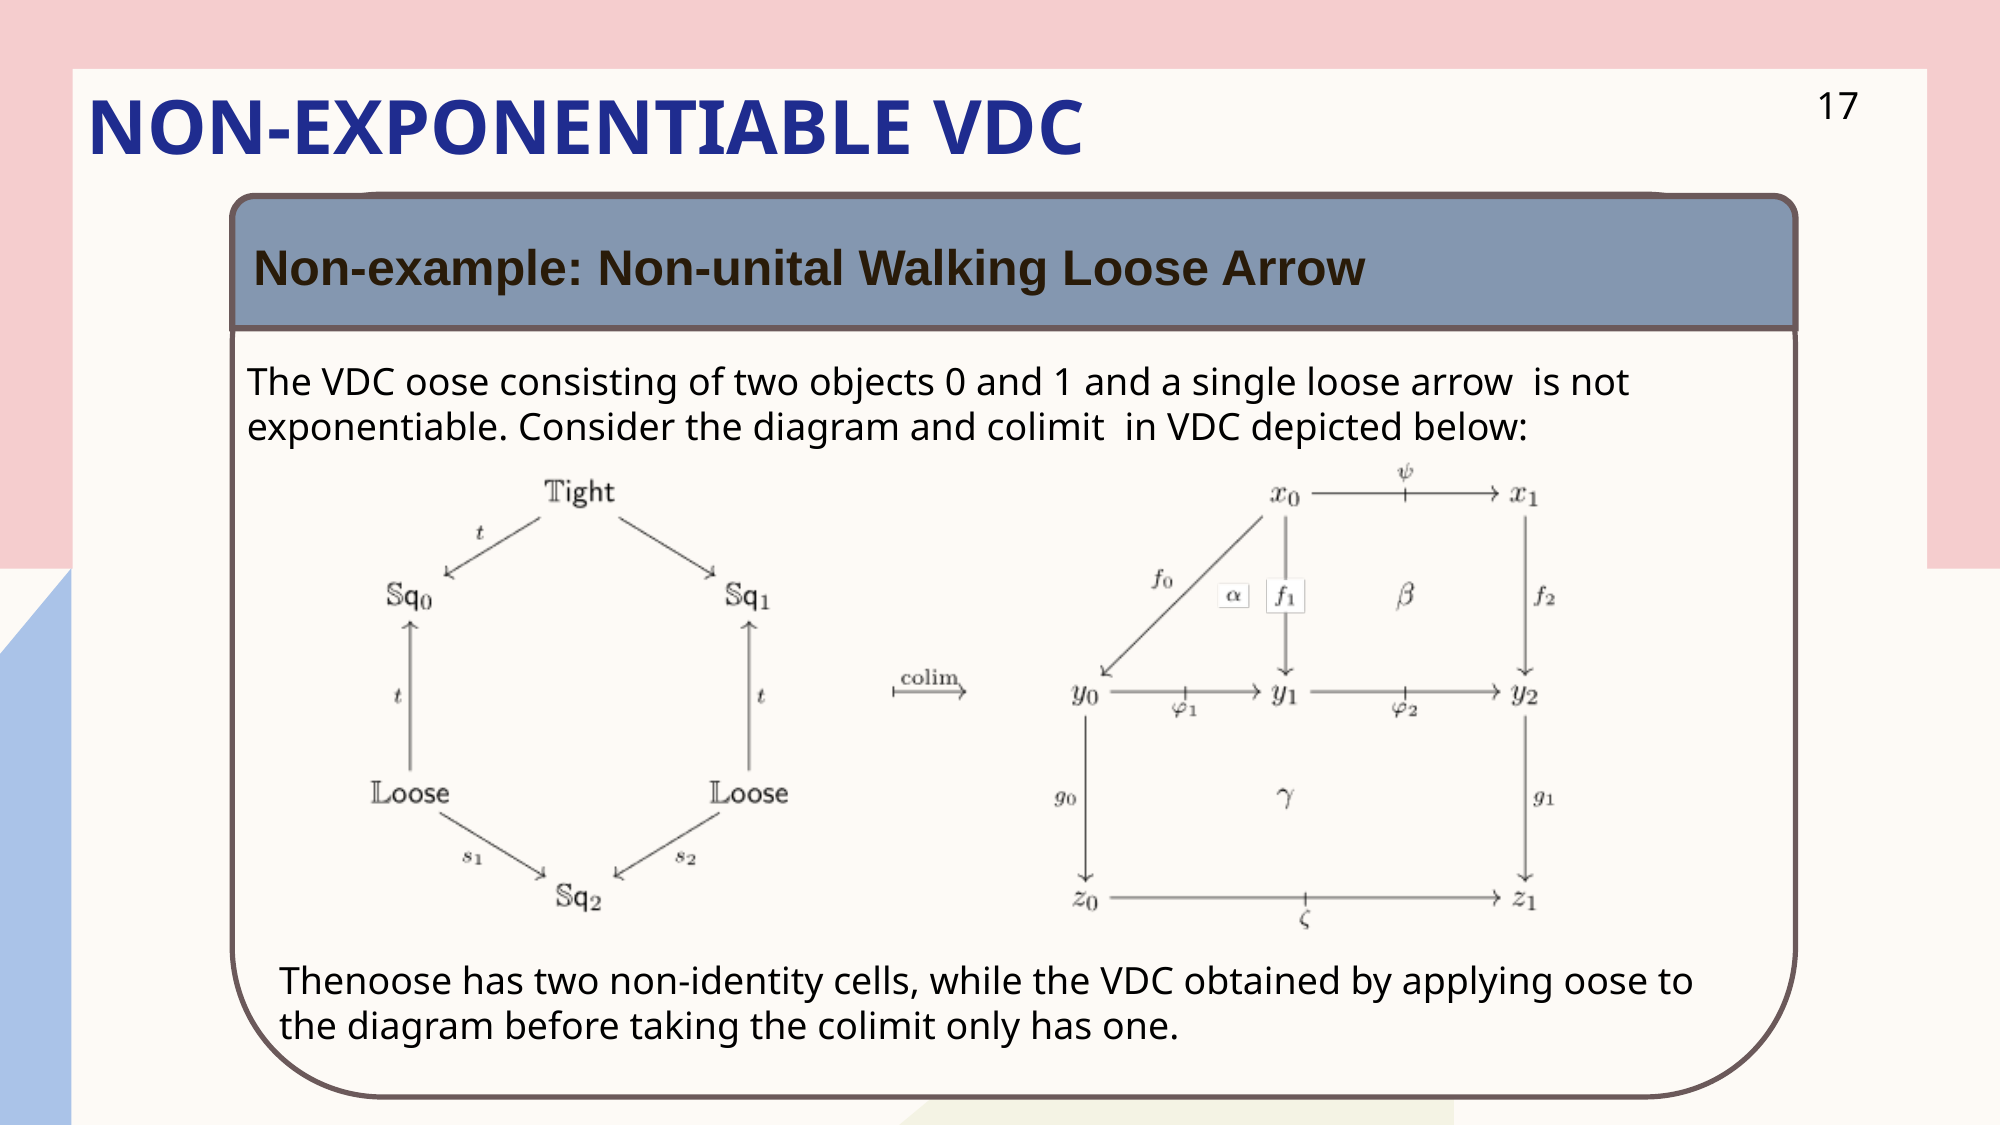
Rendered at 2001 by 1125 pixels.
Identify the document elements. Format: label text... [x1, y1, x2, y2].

title Non-exponentiable VDC [70, 68, 1534, 170]
text_box Non-example: Non-unital Walking Loose Arrow [231, 194, 1797, 330]
text_box 17 [1699, 74, 1875, 153]
picture [367, 414, 1569, 942]
text_box [231, 330, 1797, 1099]
